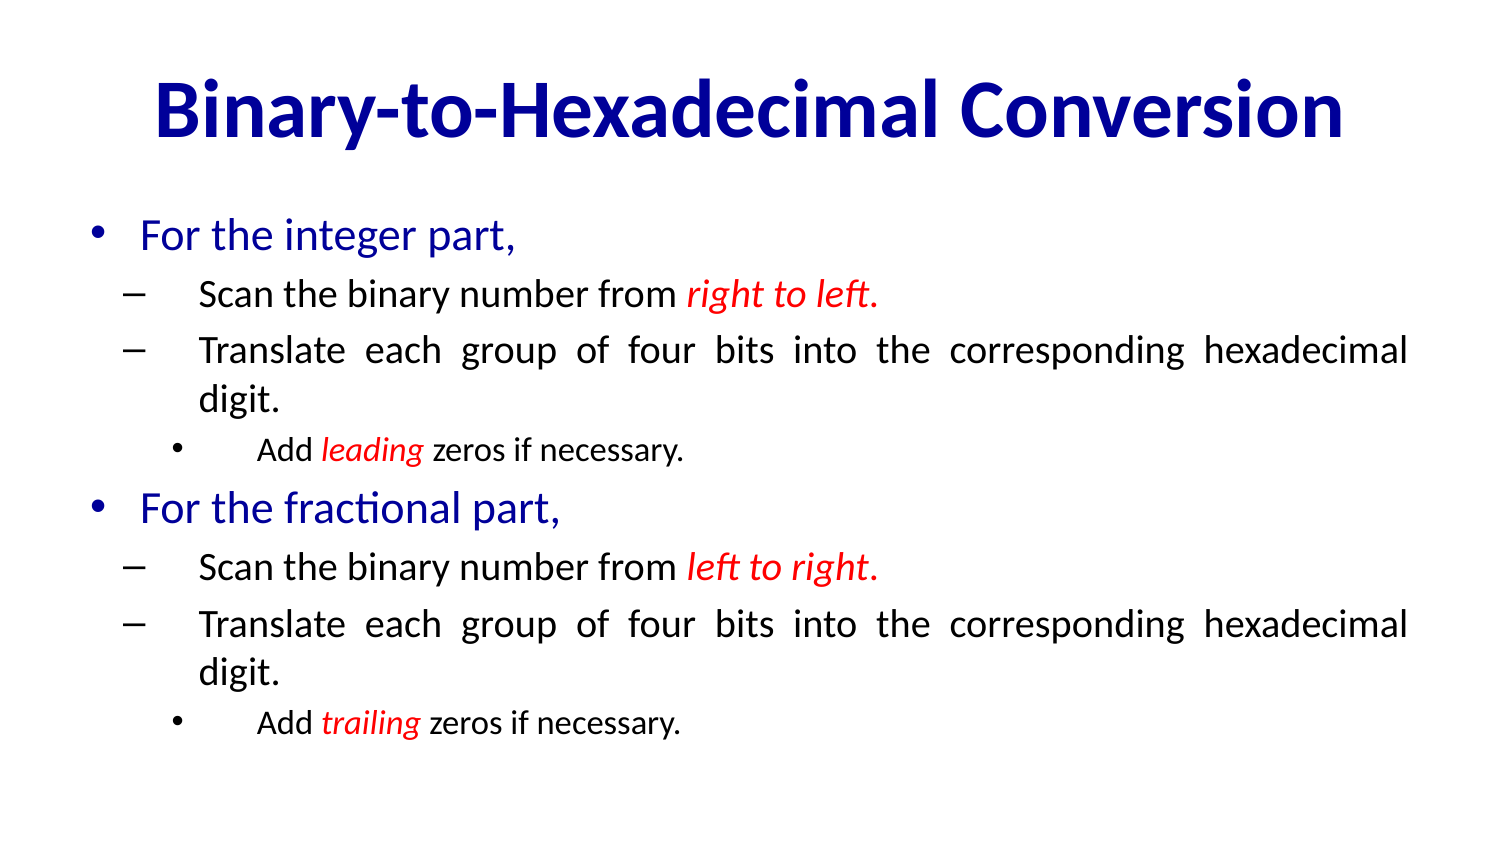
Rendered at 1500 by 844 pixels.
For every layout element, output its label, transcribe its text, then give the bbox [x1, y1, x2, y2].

list For the integer part, Scan the binary number from right to left. Translate each group of four bits into the corresponding hexadecimal digit. Add leading zeros if necessary. For the fractional part, Scan the binary number from left to right. Translate each group of four bits into the corresponding hexadecimal digit. Add trailing zeros if necessary. [75, 196, 1425, 754]
title Binary-to-Hexadecimal Conversion [75, 33, 1425, 175]
